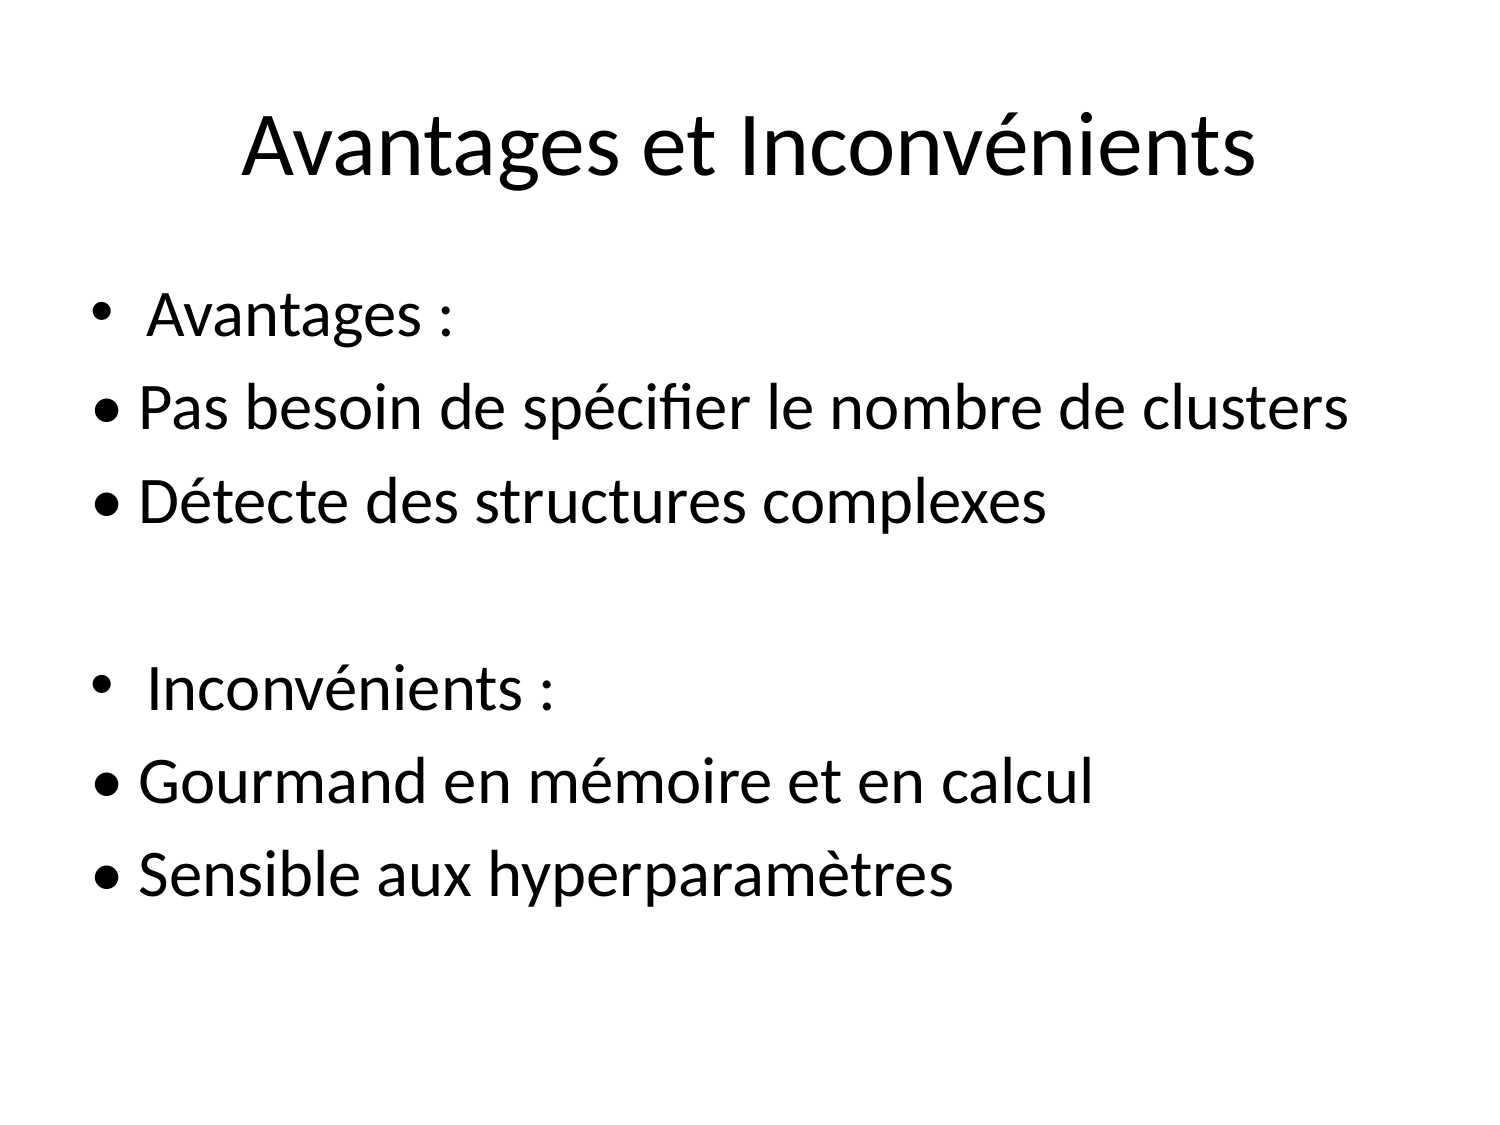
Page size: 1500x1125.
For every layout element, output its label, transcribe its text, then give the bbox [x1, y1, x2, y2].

list Avantages : • Pas besoin de spécifier le nombre de clusters • Détecte des structures complexes Inconvénients : • Gourmand en mémoire et en calcul • Sensible aux hyperparamètres [75, 262, 1425, 1005]
title Avantages et Inconvénients [75, 45, 1425, 233]
